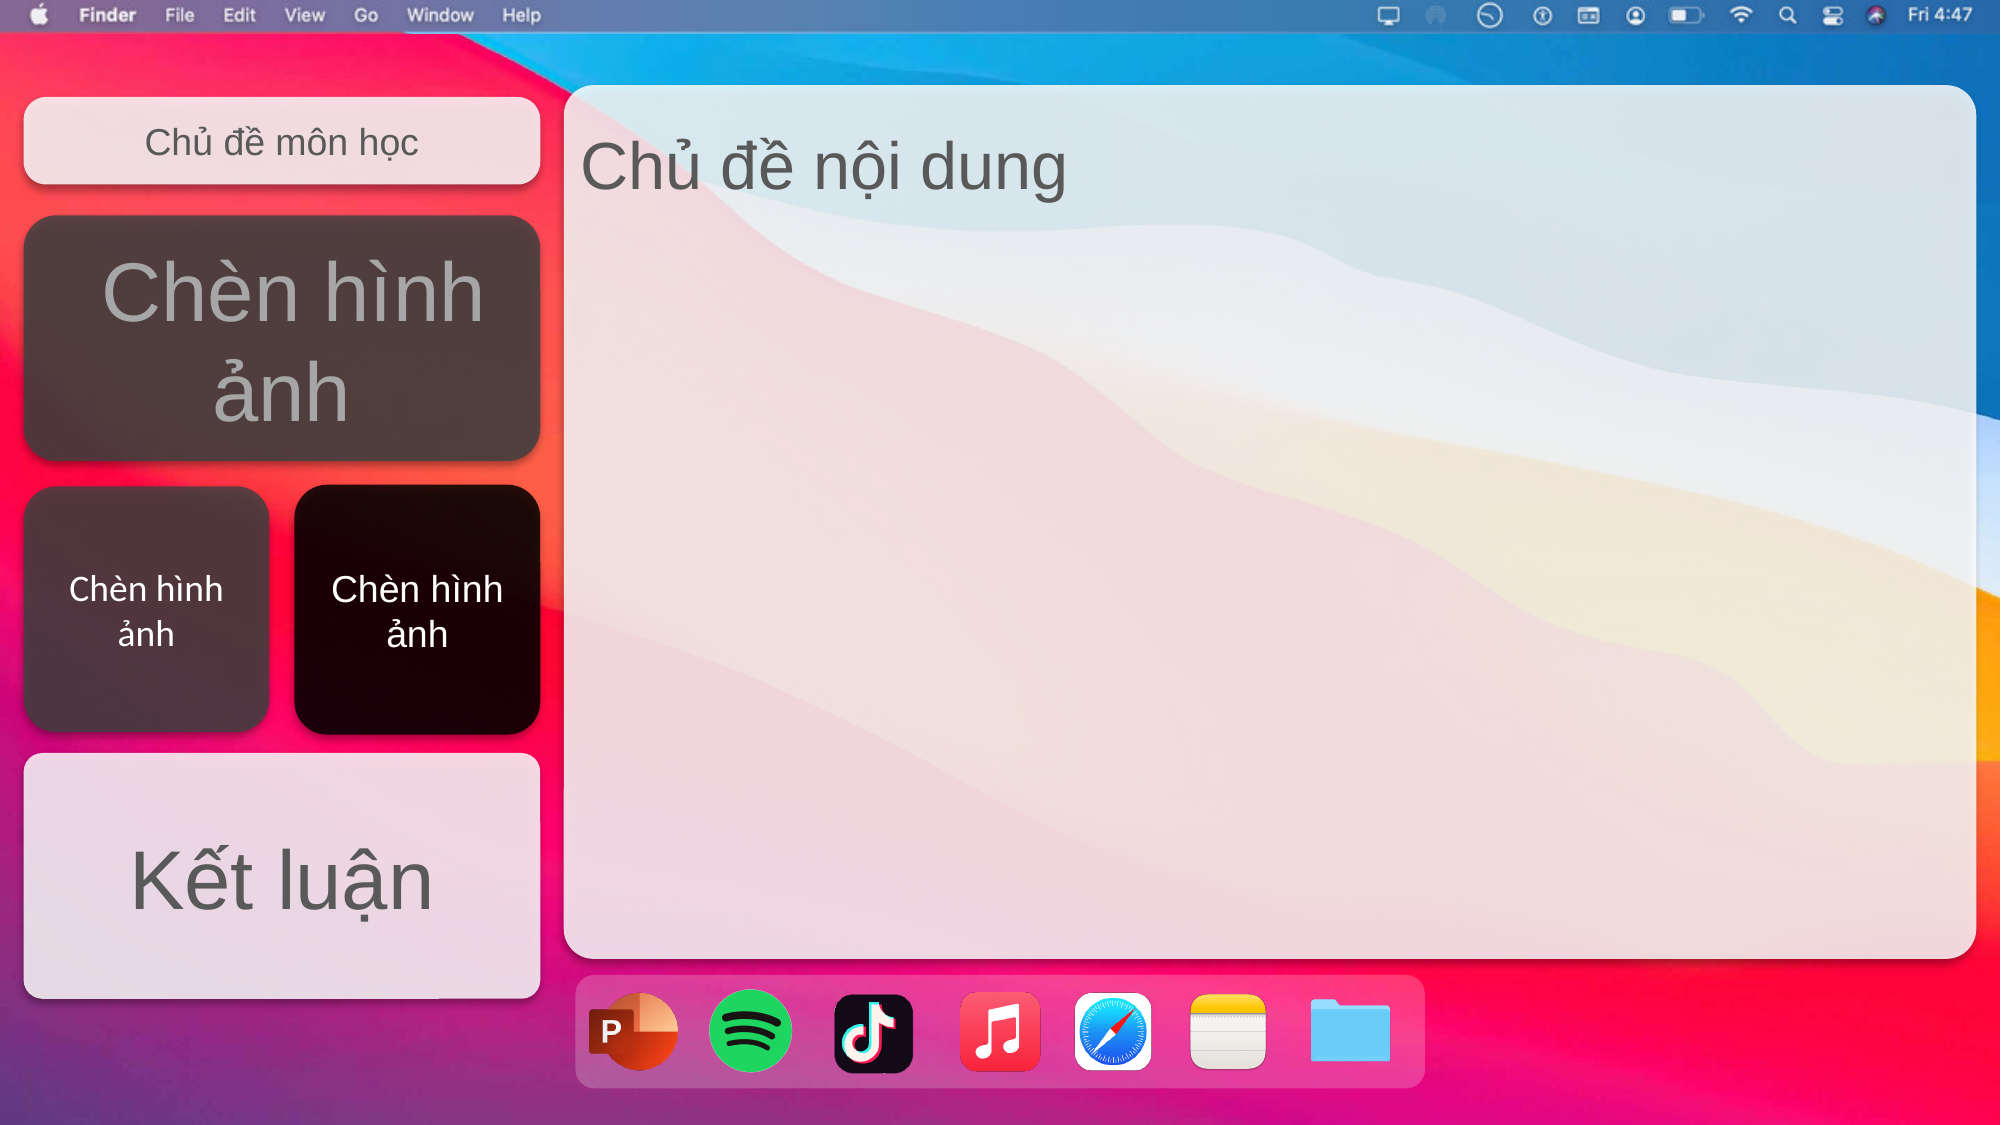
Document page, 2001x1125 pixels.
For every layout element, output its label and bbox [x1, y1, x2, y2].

picture [0, 0, 2000, 1125]
text_box [575, 974, 1425, 1089]
